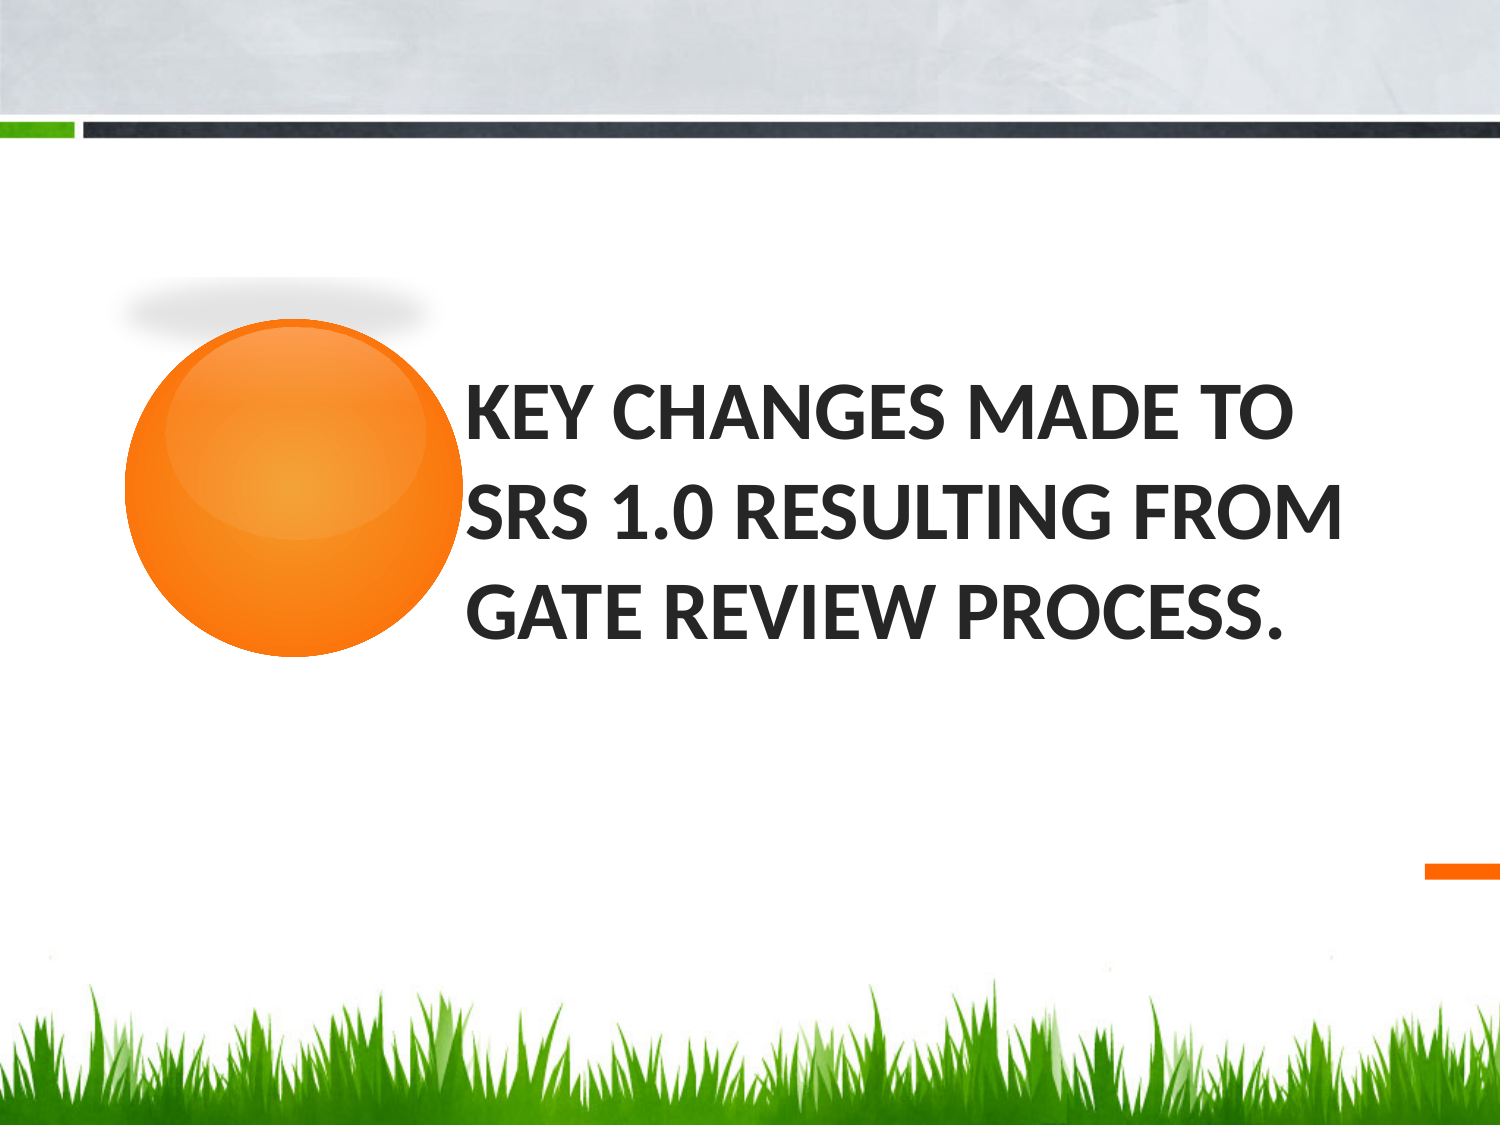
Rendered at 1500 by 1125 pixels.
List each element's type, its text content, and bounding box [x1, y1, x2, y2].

title KEY CHANGES MADE TO SRS 1.0 Resulting from Gate review process. [450, 162, 1450, 850]
picture [0, 0, 1500, 1125]
